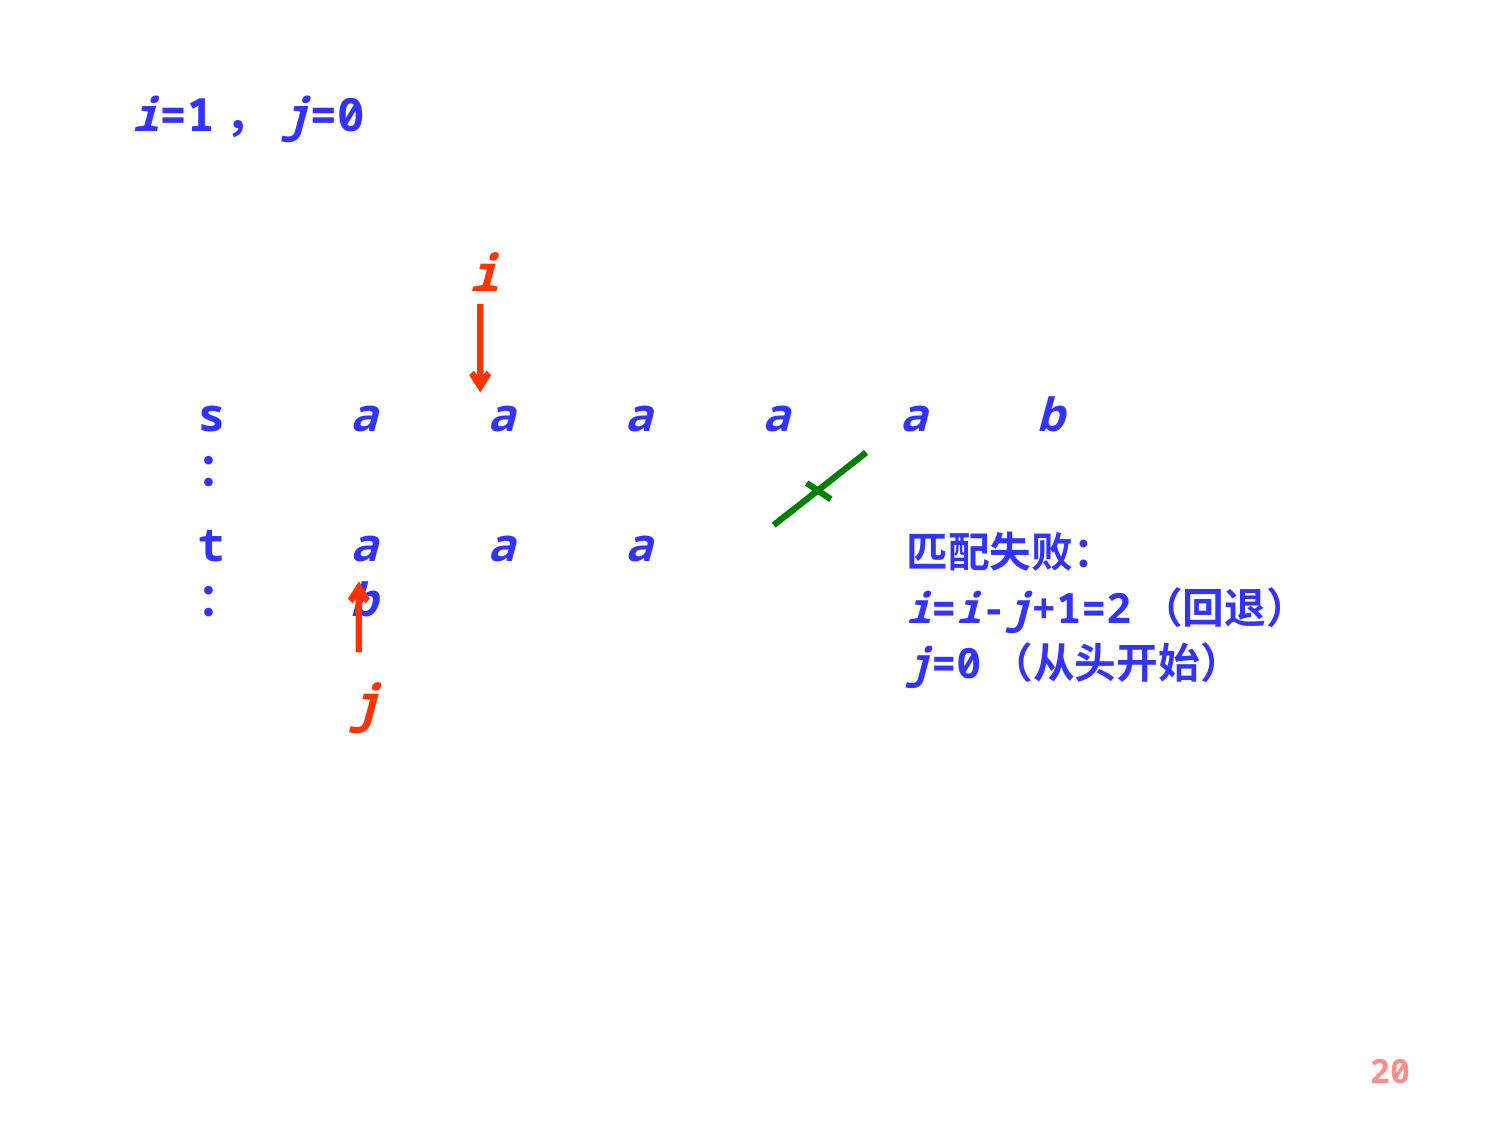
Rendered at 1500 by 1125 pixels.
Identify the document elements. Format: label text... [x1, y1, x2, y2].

slide_number 20 [1074, 1042, 1425, 1103]
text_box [334, 234, 526, 740]
text_box t： [182, 507, 254, 633]
text_box a a a b [530, 507, 796, 633]
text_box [773, 452, 867, 526]
text_box a a a a a b [530, 378, 1151, 448]
text_box i=1，j=0 [117, 93, 468, 147]
text_box s： [183, 378, 254, 503]
text_box 匹配失败： i=i-j+1=2（回退） j=0（从头开始） [891, 531, 1388, 694]
